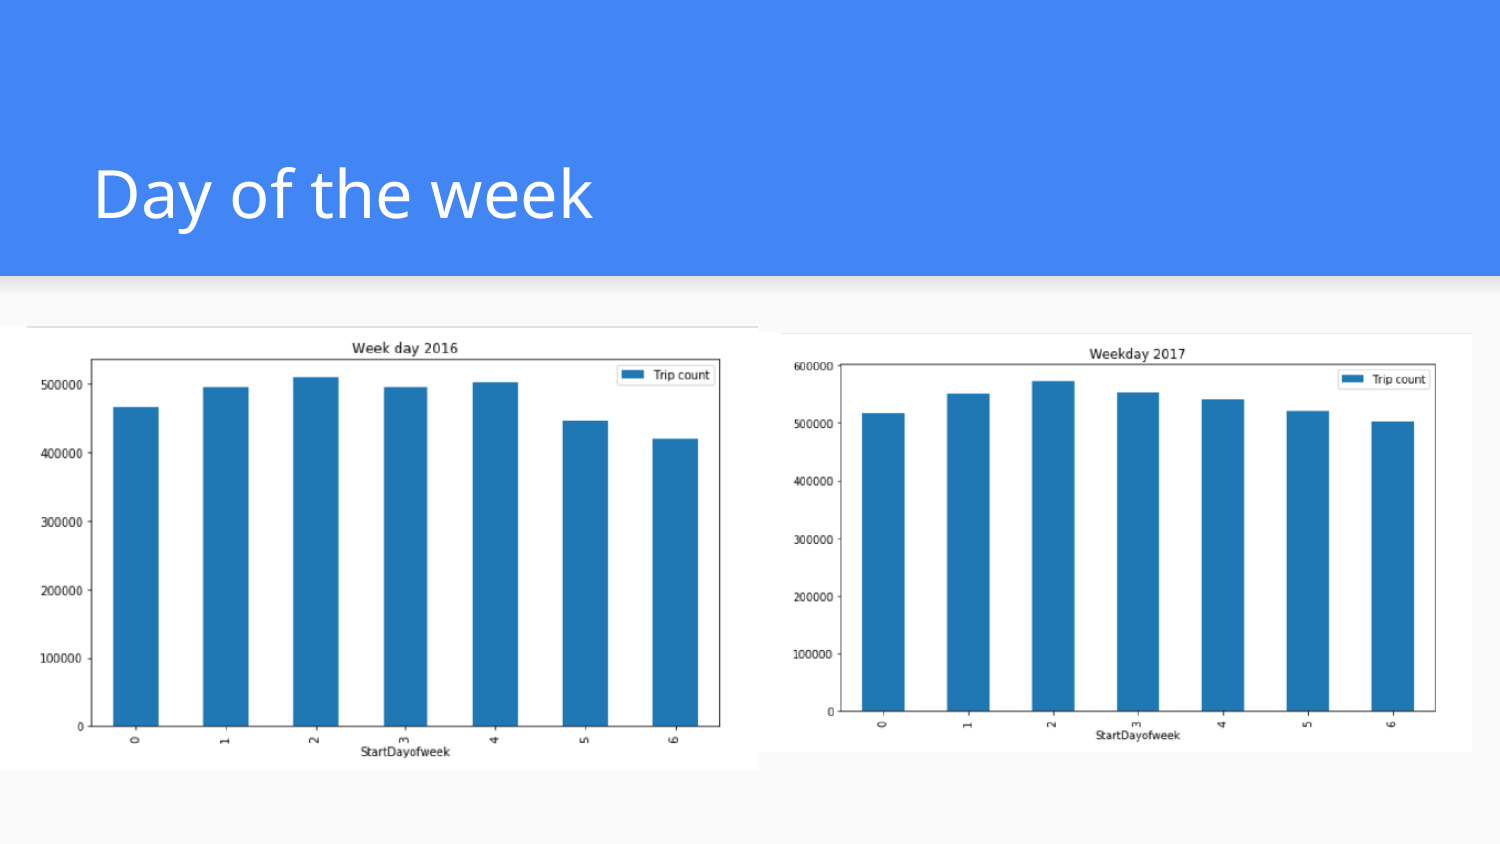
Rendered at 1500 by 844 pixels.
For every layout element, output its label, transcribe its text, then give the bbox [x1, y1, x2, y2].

title Day of the week [77, 121, 1427, 248]
picture [0, 325, 1472, 770]
